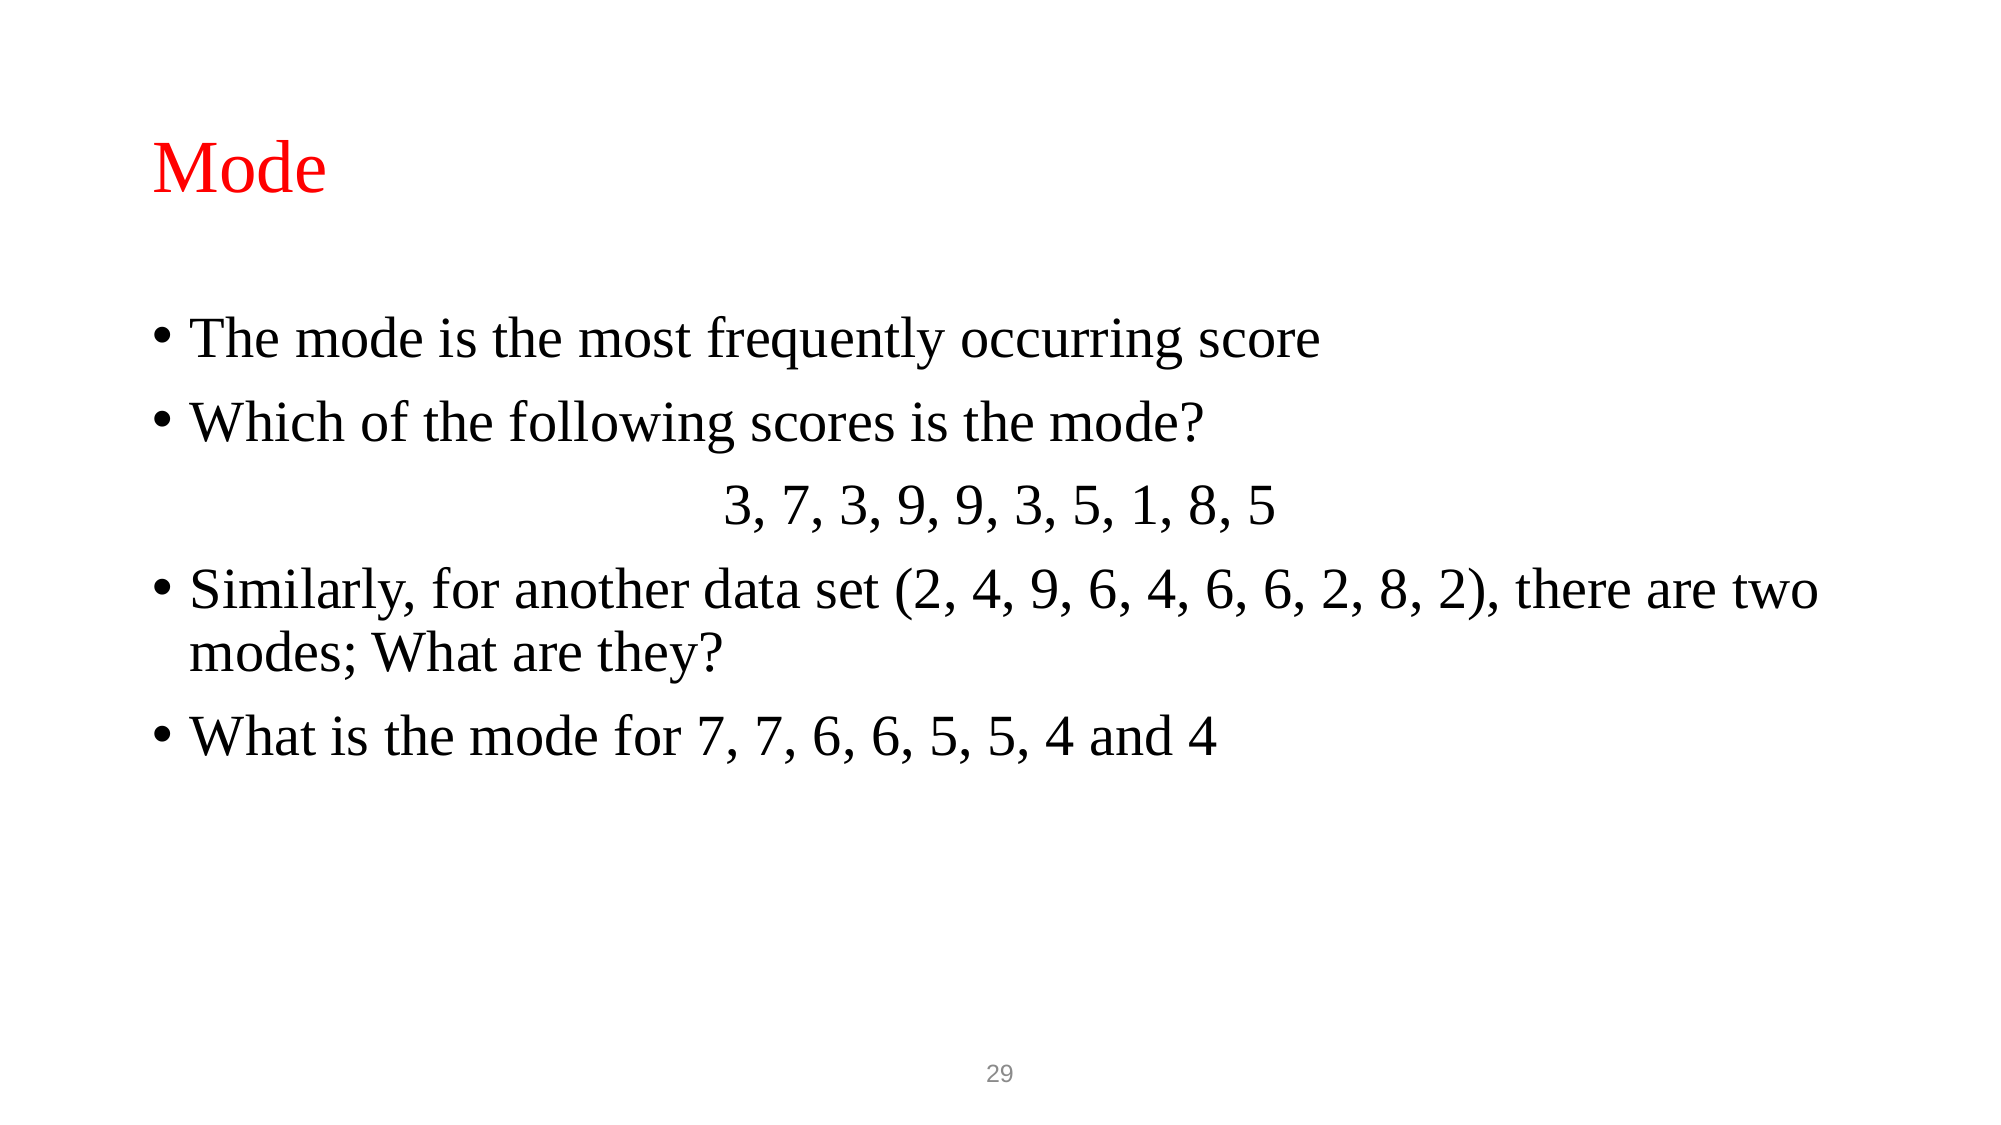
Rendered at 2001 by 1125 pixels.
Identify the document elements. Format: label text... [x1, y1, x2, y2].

title Mode [137, 59, 1863, 278]
list The mode is the most frequently occurring score Which of the following scores is the mode? 3, 7, 3, 9, 9, 3, 5, 1, 8, 5 Similarly, for another data set (2, 4, 9, 6, 4, 6, 6, 2, 8, 2), there are two modes; What are they? What is the mode for 7, 7, 6, 6, 5, 5, 4 and 4 [137, 299, 1863, 1014]
slide_number 29 [662, 1042, 1338, 1103]
